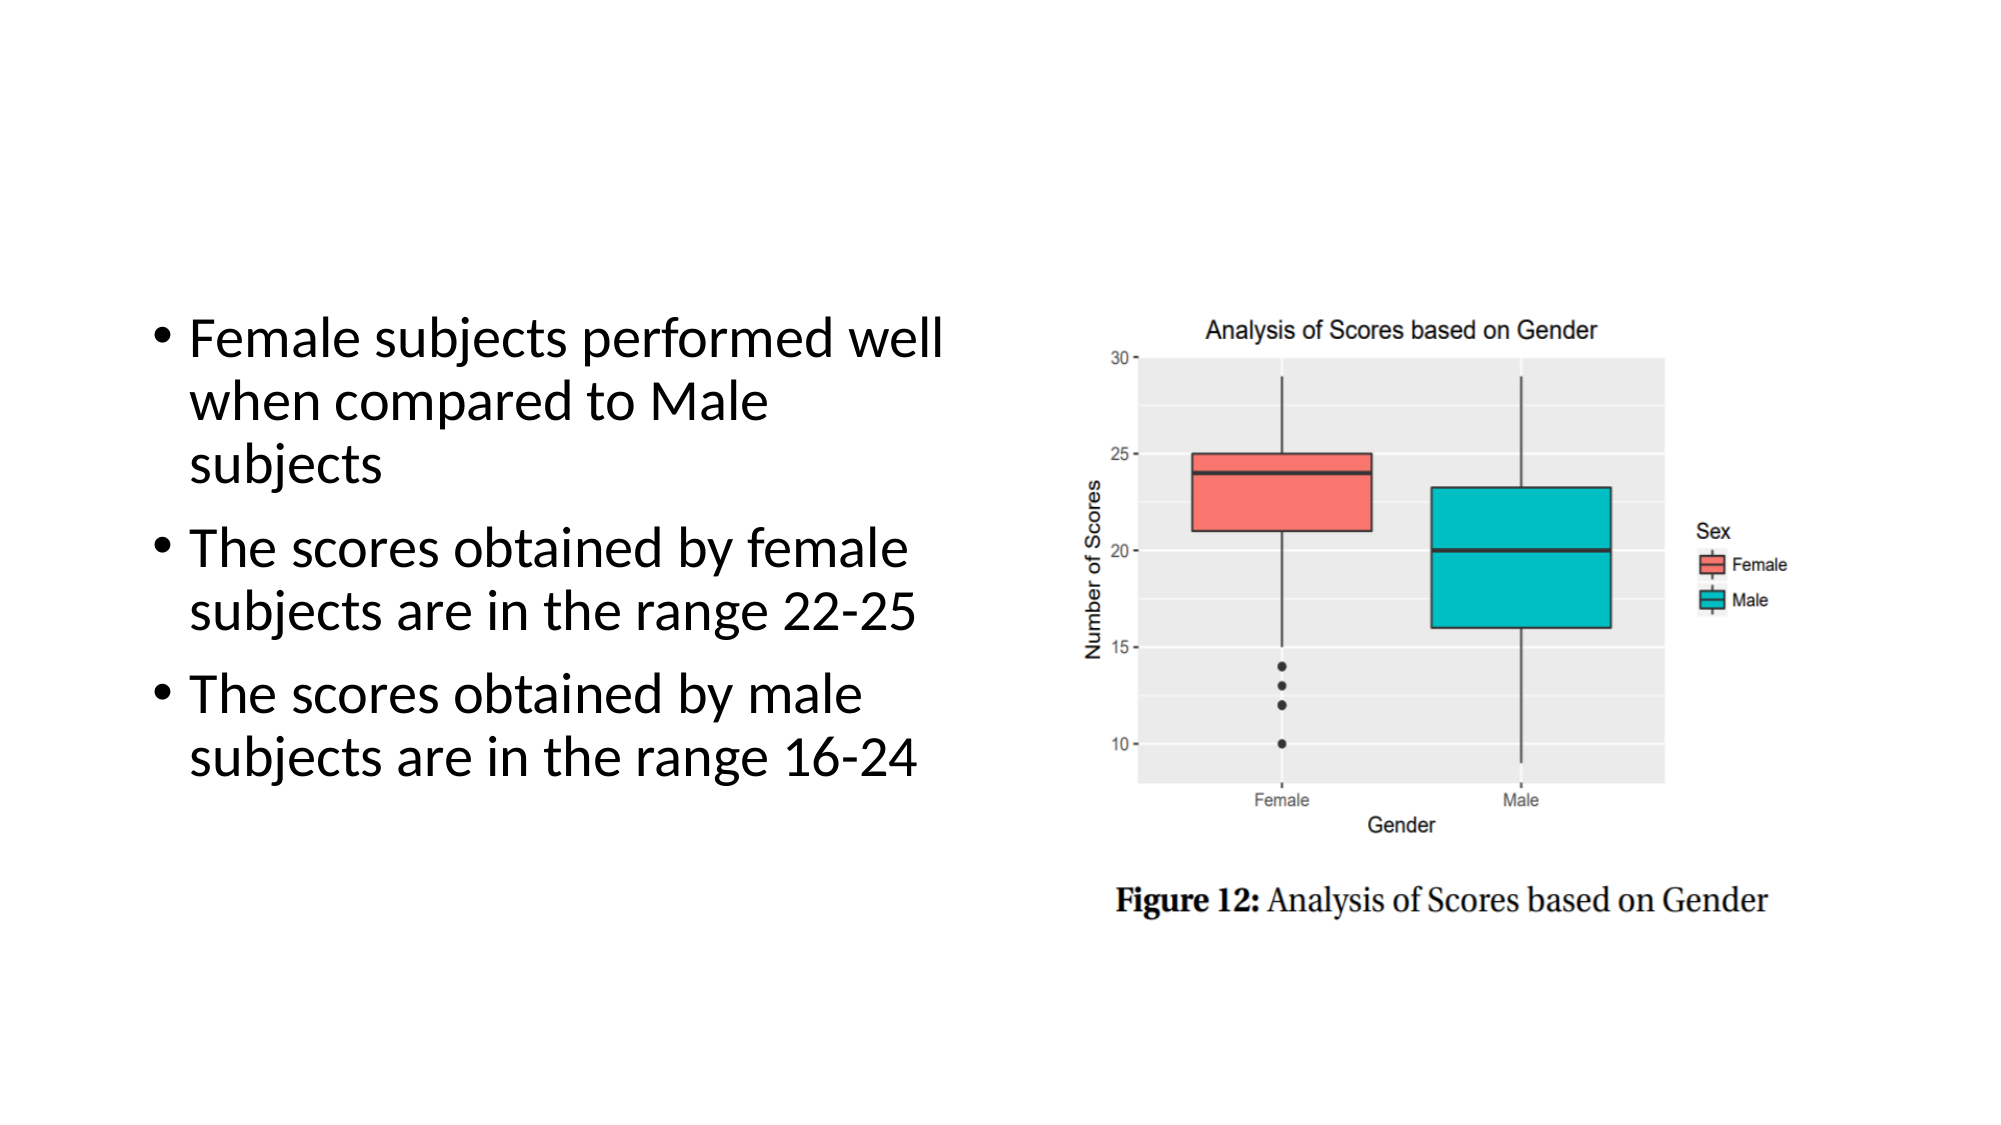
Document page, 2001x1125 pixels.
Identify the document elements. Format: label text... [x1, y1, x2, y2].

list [1051, 299, 1824, 956]
list Female subjects performed well when compared to Male subjects The scores obtained by female subjects are in the range 22-25 The scores obtained by male subjects are in the range 16-24 [137, 299, 988, 1014]
